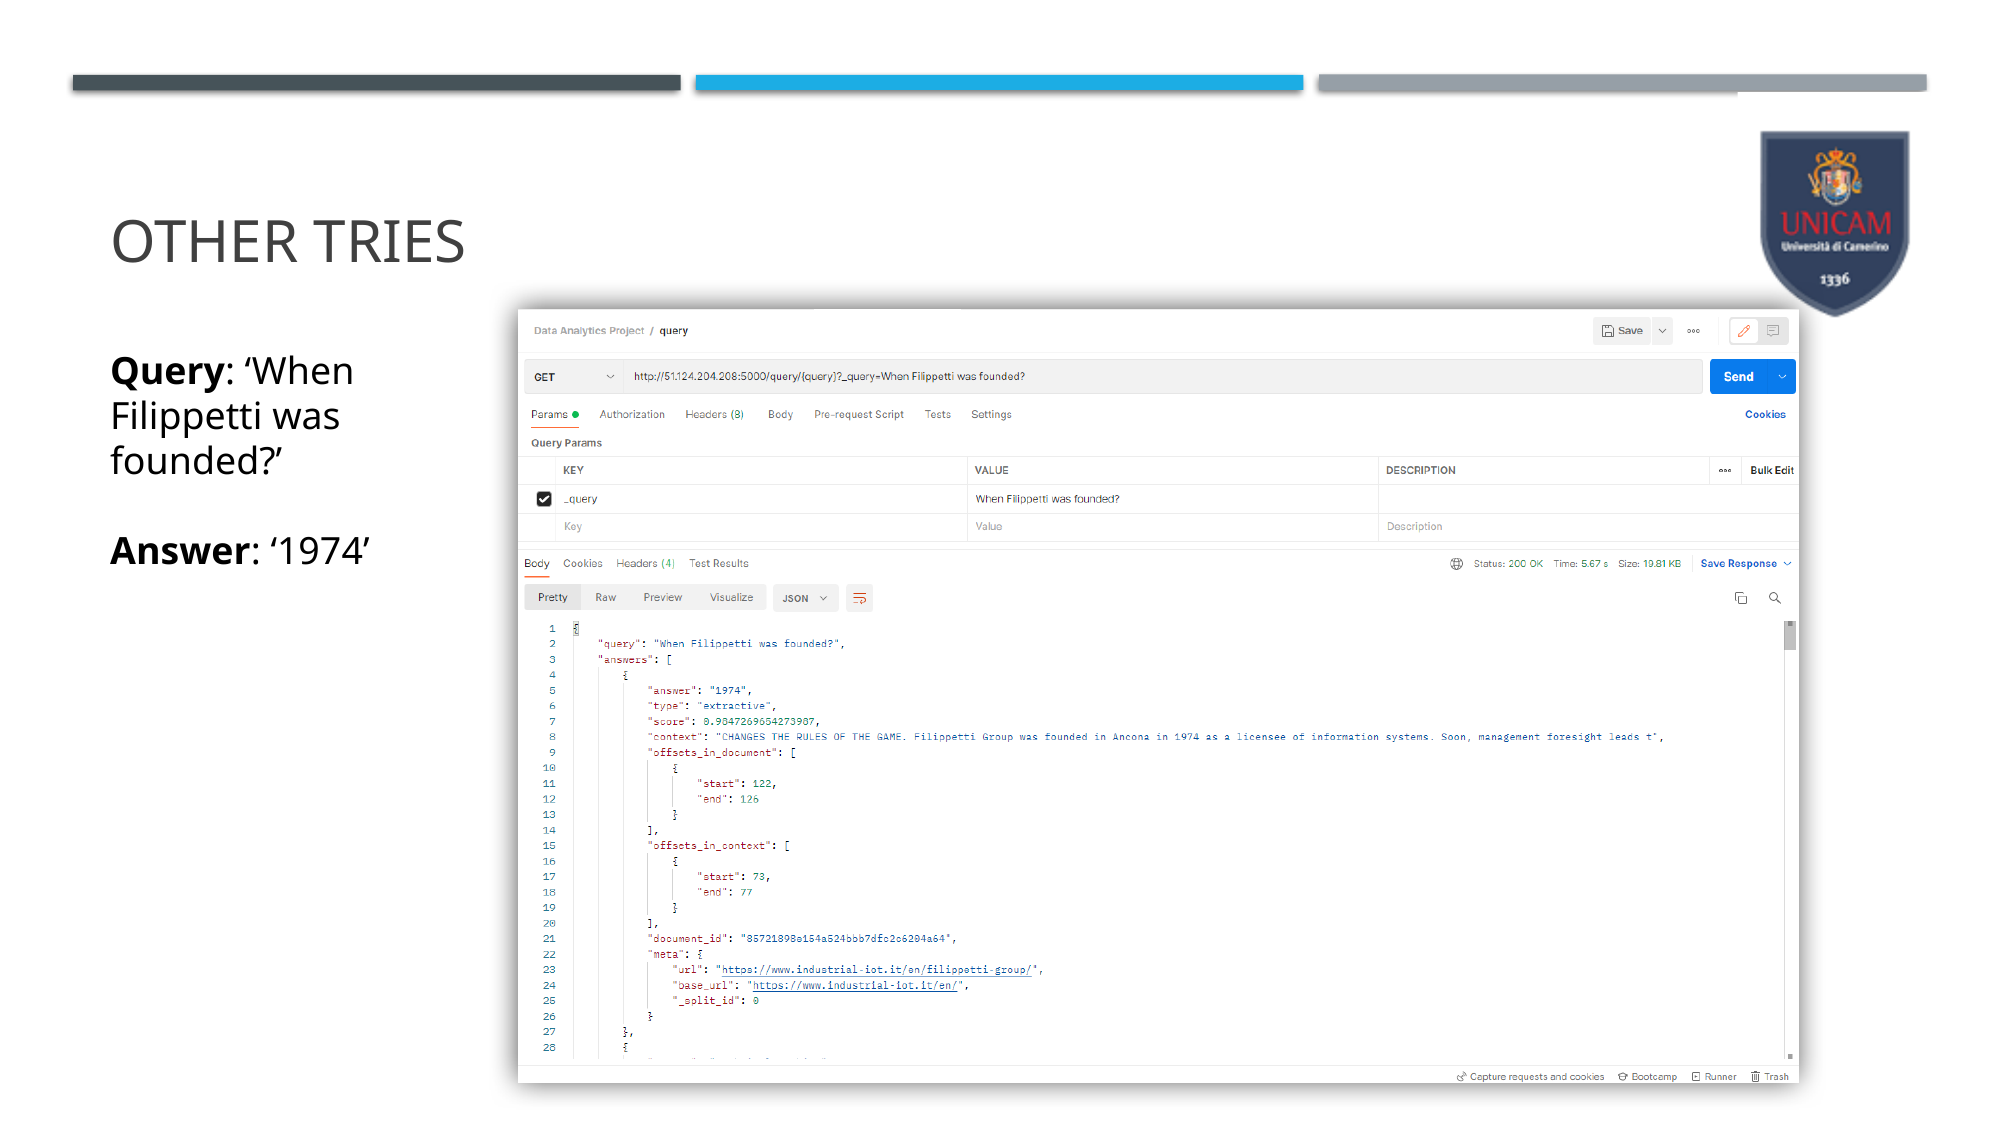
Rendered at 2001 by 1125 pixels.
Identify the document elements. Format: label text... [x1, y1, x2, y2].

picture [517, 91, 1932, 1083]
text_box Query: ‘When Filippetti was founded?’ Answer: ‘1974’ [95, 340, 495, 580]
title Other tries [95, 119, 1731, 282]
